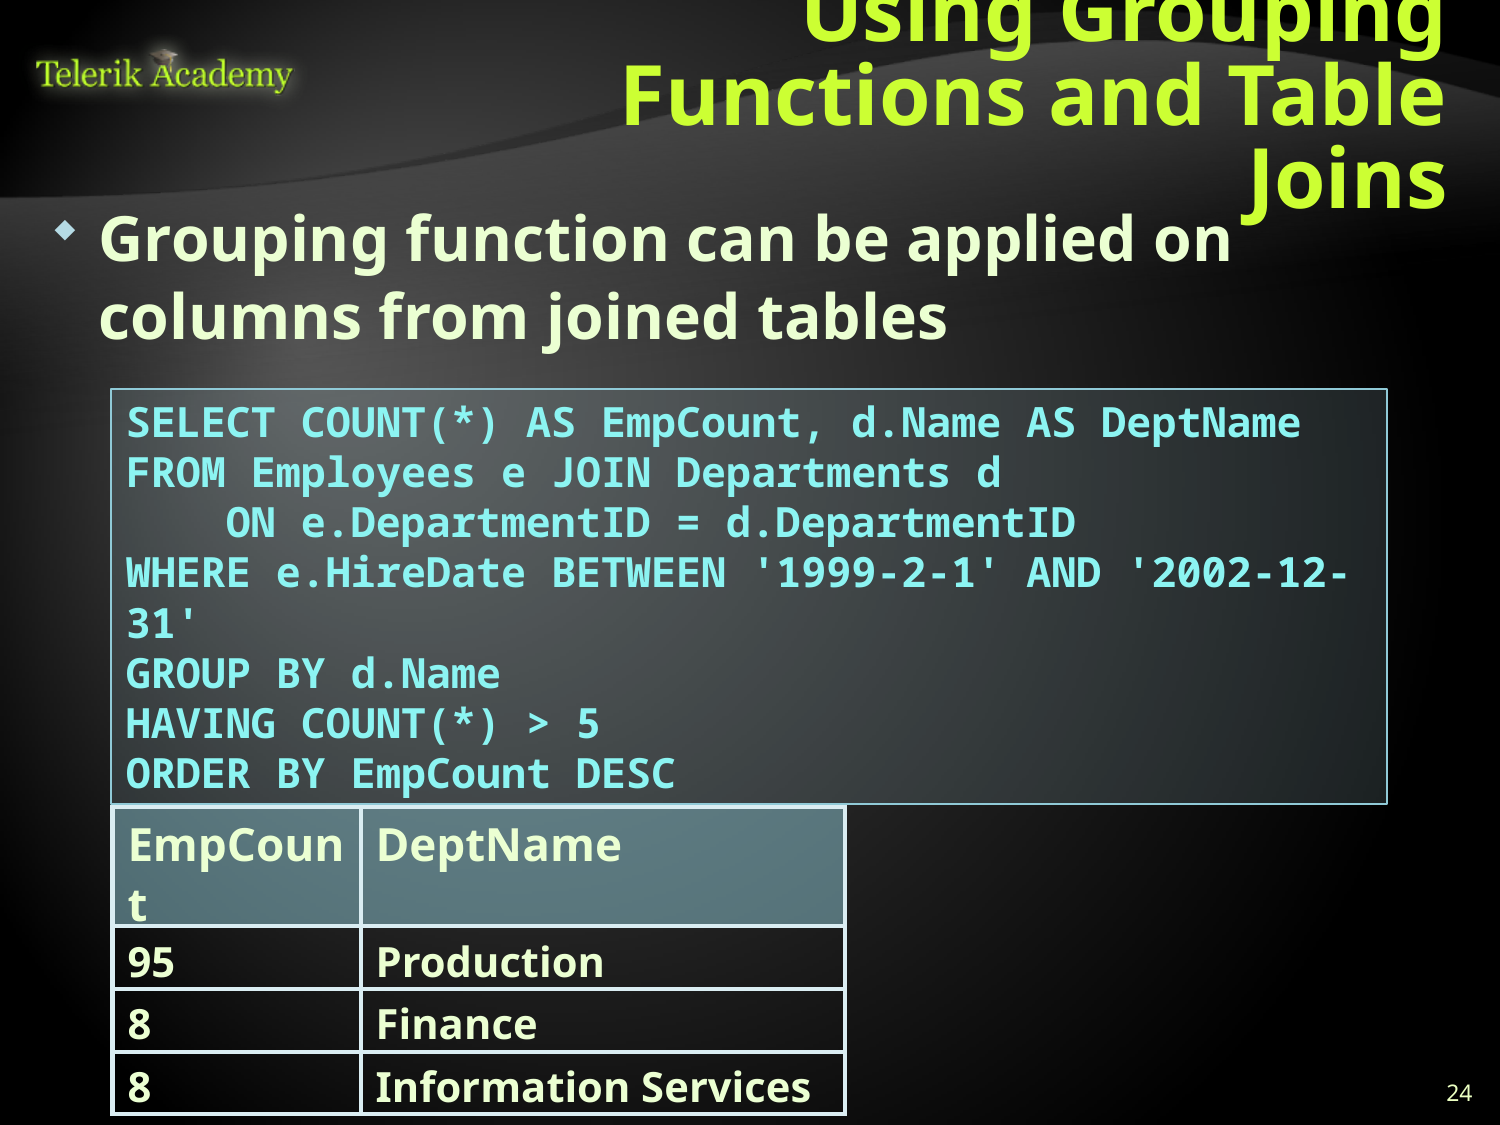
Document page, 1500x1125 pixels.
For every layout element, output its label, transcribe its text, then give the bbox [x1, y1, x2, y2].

table_cell 8 [115, 991, 359, 1050]
table_cell Production [363, 928, 843, 987]
picture [0, 0, 1500, 1125]
table_cell Information Services [363, 1054, 843, 1112]
table_cell Finance [363, 991, 843, 1050]
slide_number 24 [1412, 1074, 1488, 1113]
table_header EmpCount [115, 809, 359, 924]
table_header DeptName [363, 809, 843, 924]
title Using Grouping Functions and Table Joins [500, 24, 1463, 175]
list Grouping function can be applied on columns from joined tables [37, 187, 1463, 1100]
table_cell 95 [115, 928, 359, 987]
text_box SELECT COUNT(*) AS EmpCount, d.Name AS DeptName FROM Employees e JOIN Departments d ON e.DepartmentID = d.DepartmentID WHERE e.HireDate BETWEEN '1999-2-1' AND '2002-12-31' GROUP BY d.Name HAVING COUNT(*) > 5 ORDER BY EmpCount DESC [111, 388, 1388, 804]
table_cell 8 [115, 1054, 359, 1112]
